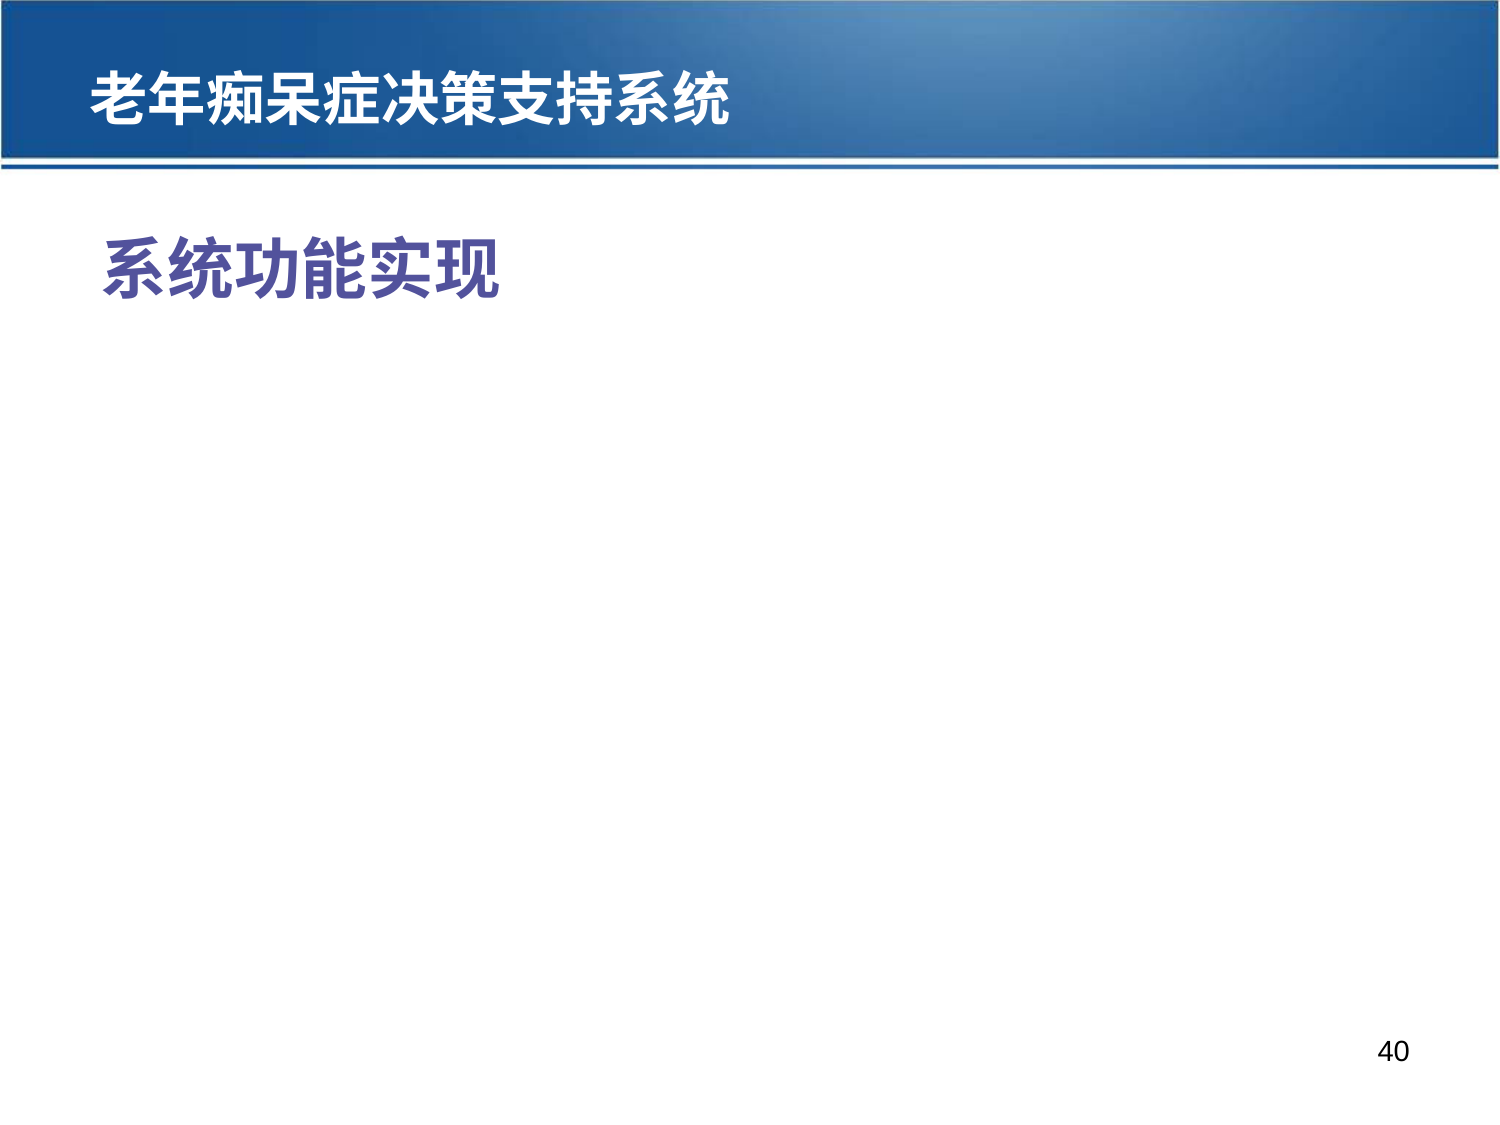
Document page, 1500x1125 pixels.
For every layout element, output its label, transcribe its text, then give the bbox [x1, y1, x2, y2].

picture [0, 0, 1500, 1125]
slide_number 40 [1074, 1024, 1426, 1103]
text_box 系统功能实现 [53, 219, 550, 315]
text_box 老年痴呆症决策支持系统 [74, 54, 1425, 151]
